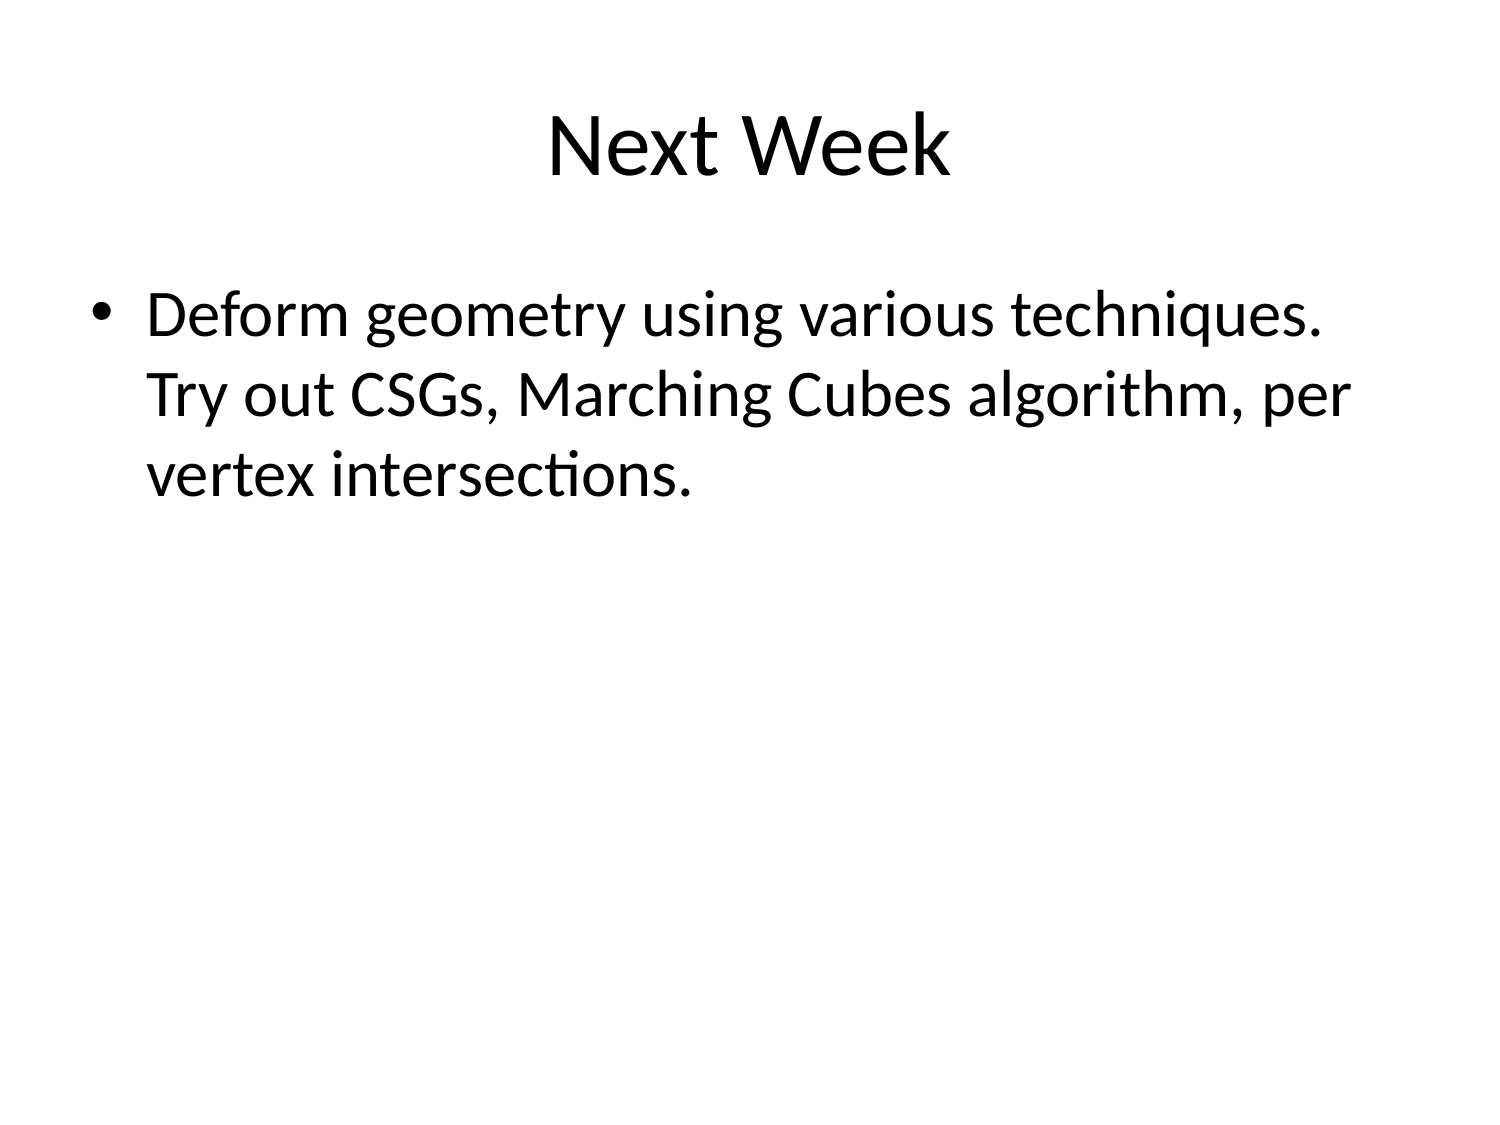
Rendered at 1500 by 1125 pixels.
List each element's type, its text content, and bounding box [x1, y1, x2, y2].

title Next Week [75, 45, 1425, 233]
list Deform geometry using various techniques. Try out CSGs, Marching Cubes algorithm, per vertex intersections. [75, 262, 1425, 1005]
